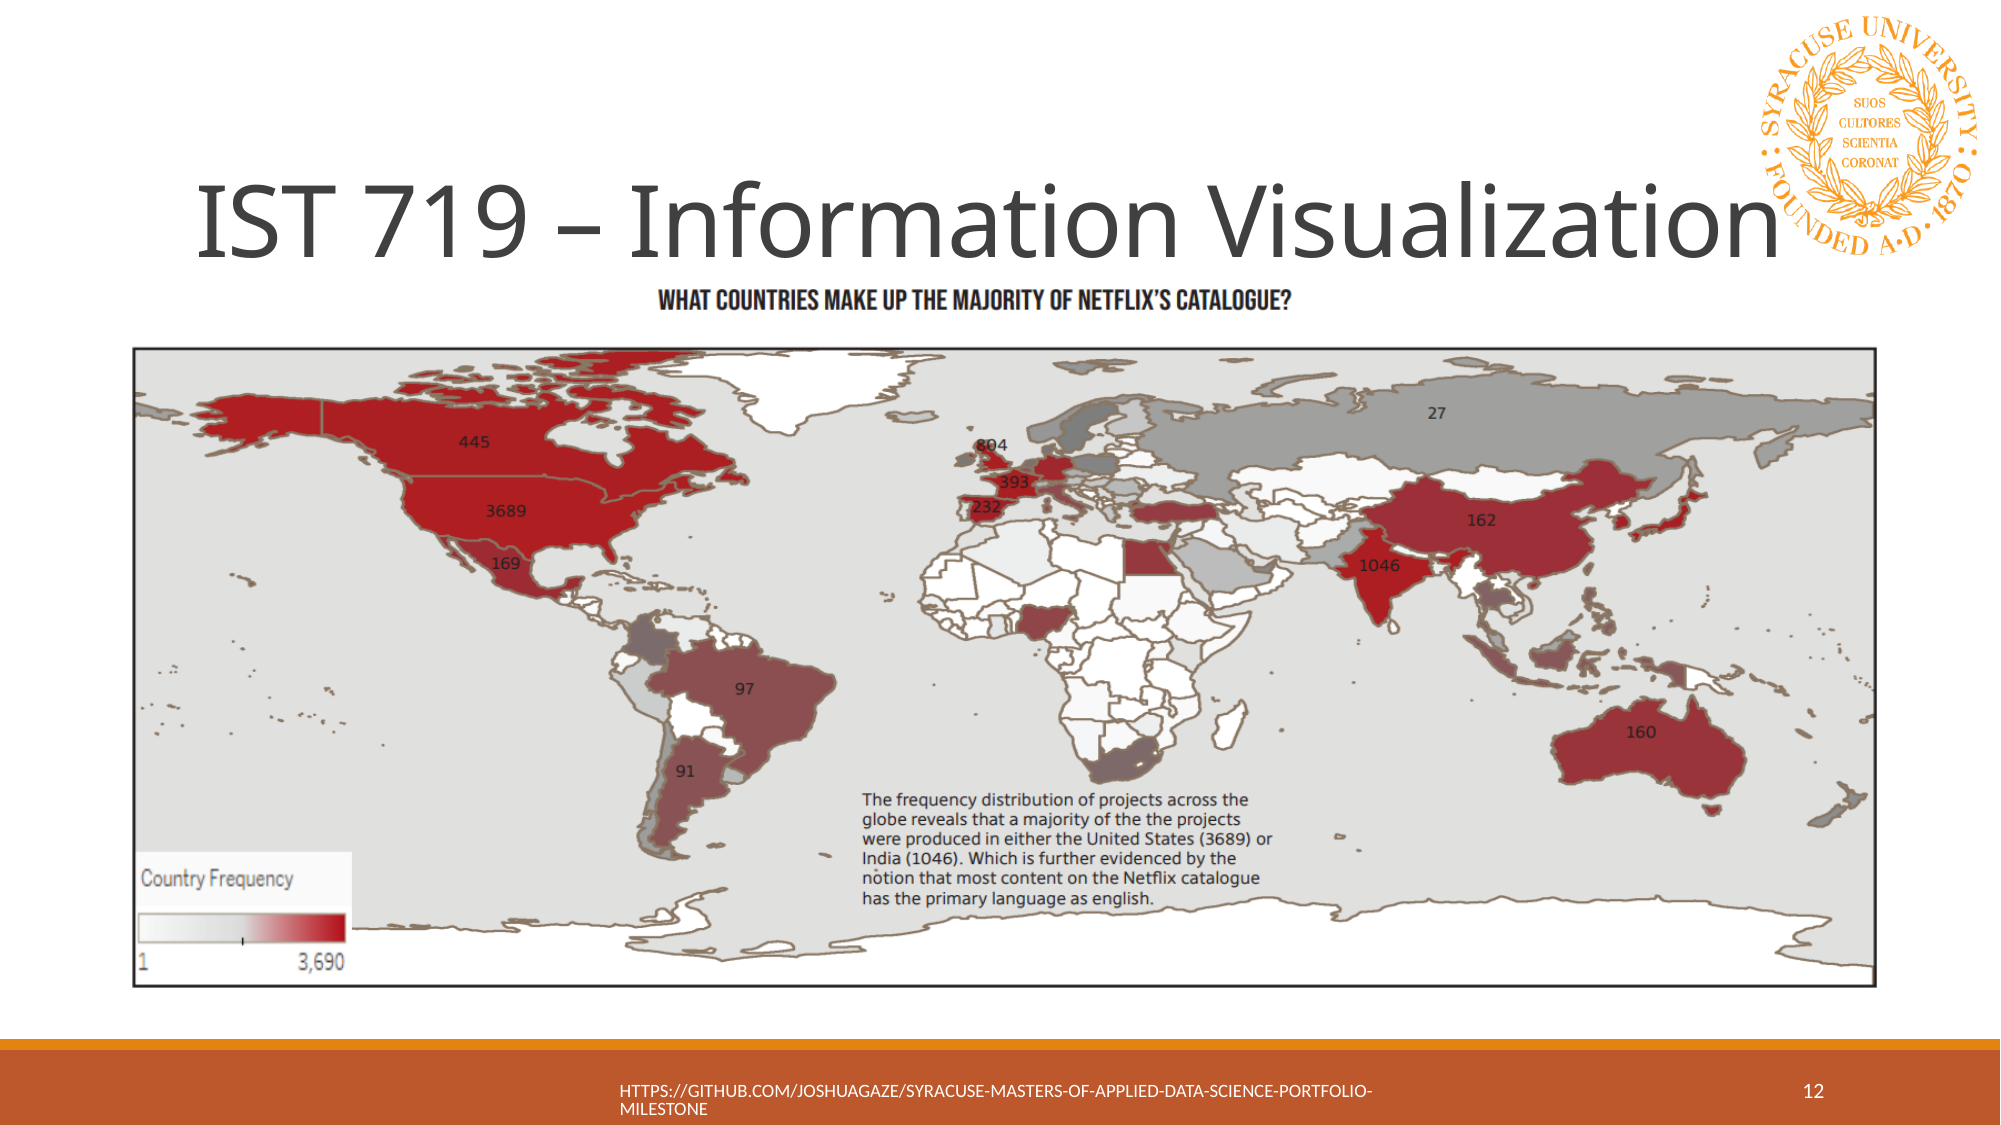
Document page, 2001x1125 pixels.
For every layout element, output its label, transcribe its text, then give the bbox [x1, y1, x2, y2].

picture [121, 284, 1889, 1001]
title IST 719 – Information Visualization [180, 47, 1830, 280]
footer https://github.com/joshuagaze/Syracuse-Masters-of-Applied-Data-Science-Portfolio-Milestone [604, 1059, 1396, 1120]
picture [1760, 15, 1977, 255]
slide_number 12 [1624, 1059, 1840, 1120]
